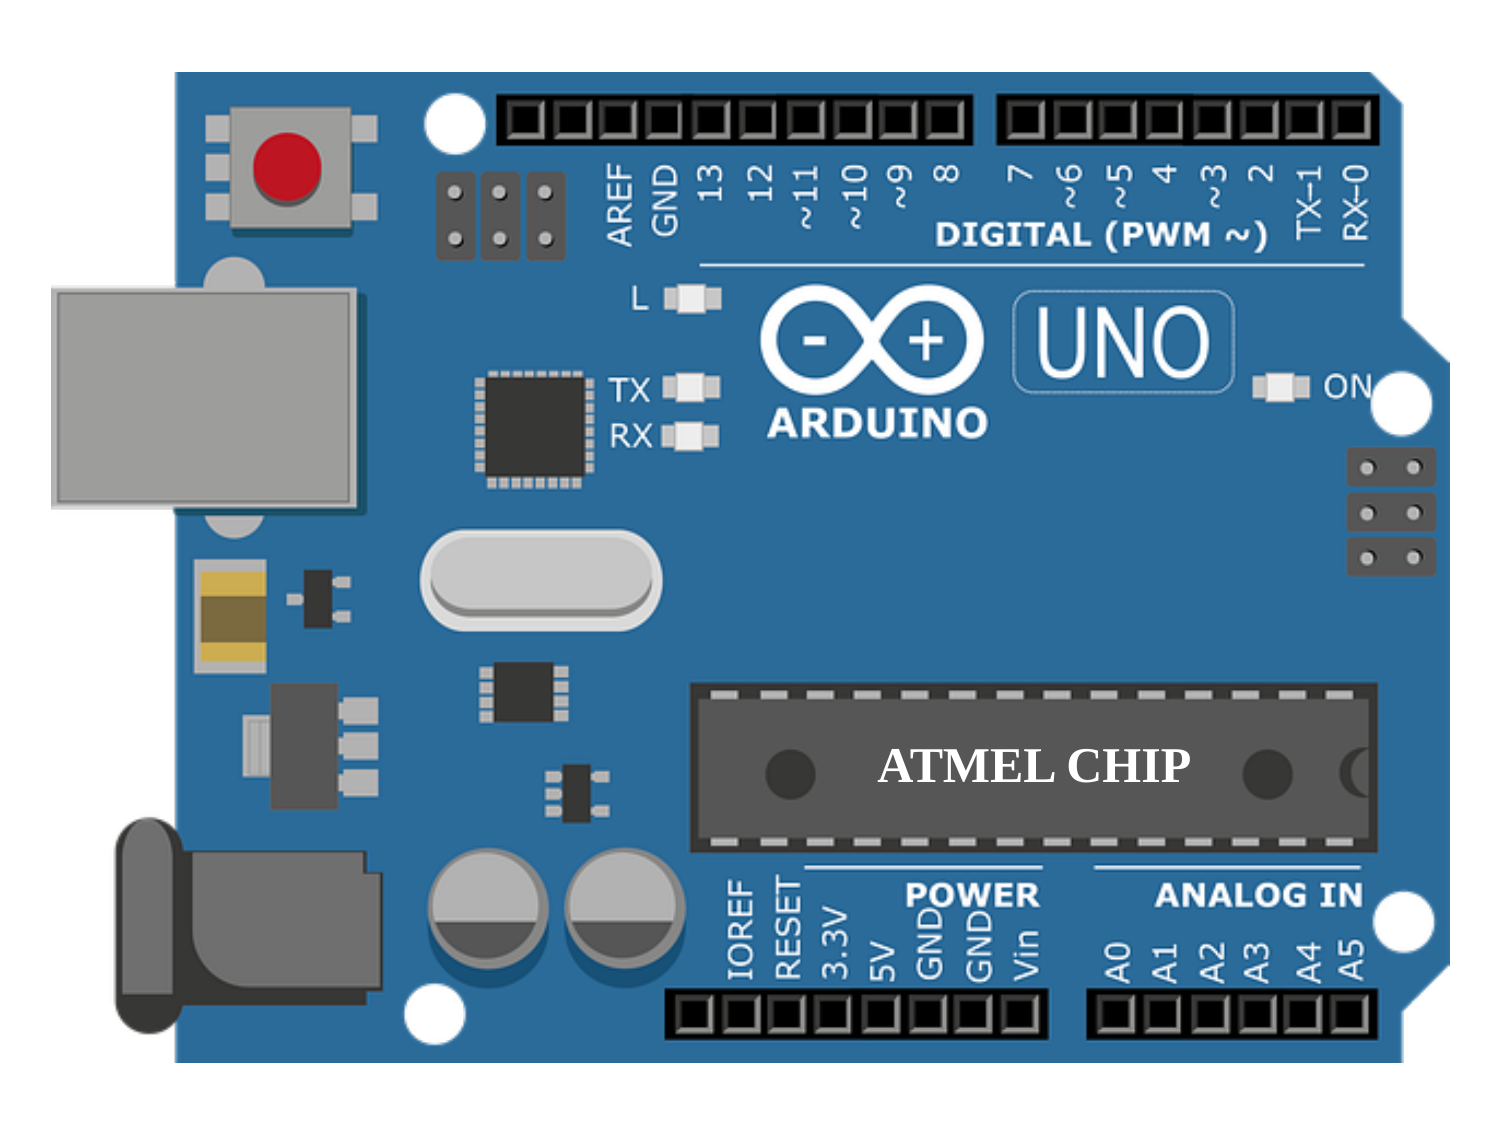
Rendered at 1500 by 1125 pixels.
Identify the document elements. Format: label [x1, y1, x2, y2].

list [50, 72, 1451, 1063]
